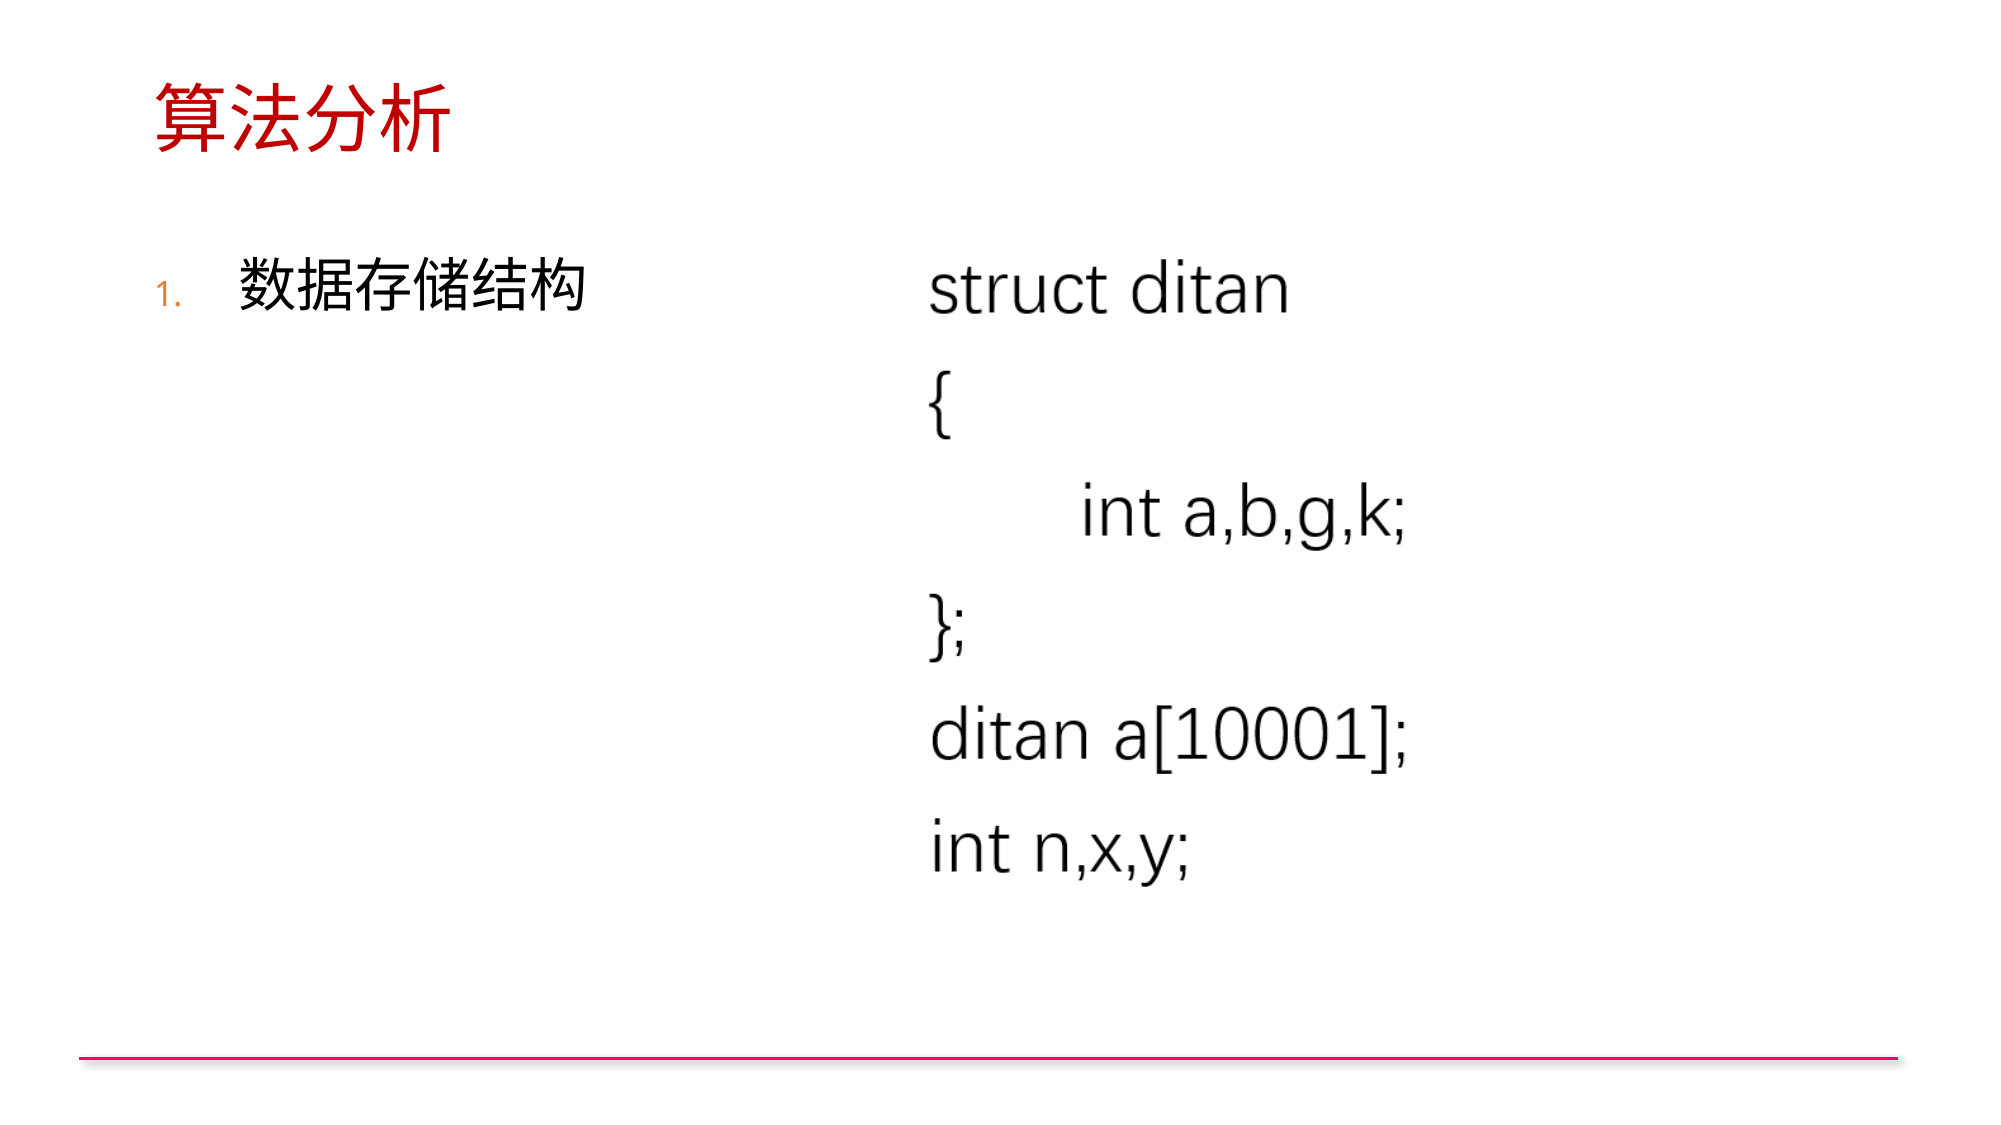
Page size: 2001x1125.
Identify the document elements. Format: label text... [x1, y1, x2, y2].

title 算法分析 [138, 60, 1864, 185]
list 数据存储结构 [138, 248, 769, 1014]
picture [905, 253, 1497, 916]
